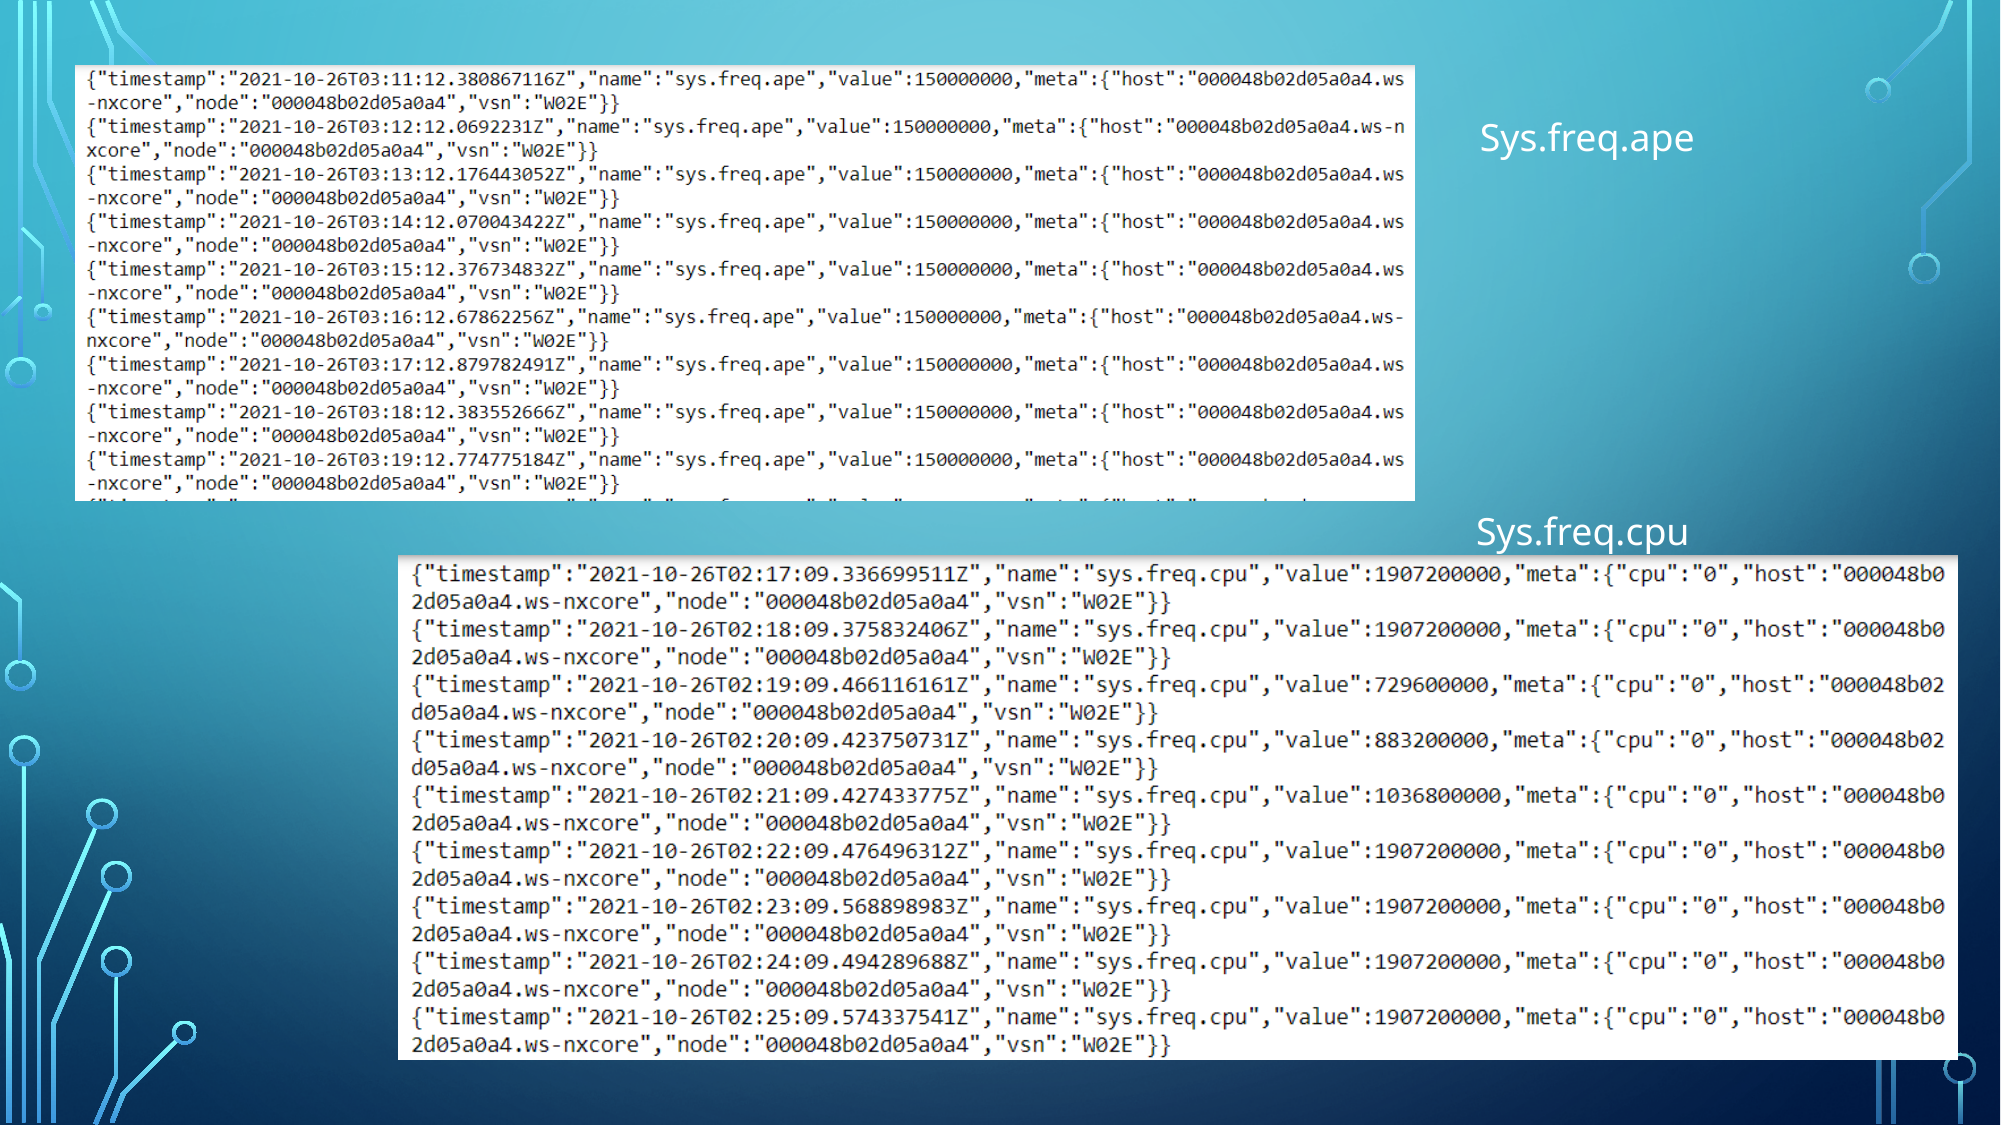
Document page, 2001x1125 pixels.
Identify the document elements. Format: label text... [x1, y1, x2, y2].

text_box Sys.freq.ape [1465, 106, 1710, 167]
picture [398, 554, 1959, 1060]
picture [75, 65, 1415, 502]
text_box Sys.freq.cpu [1461, 501, 1705, 554]
